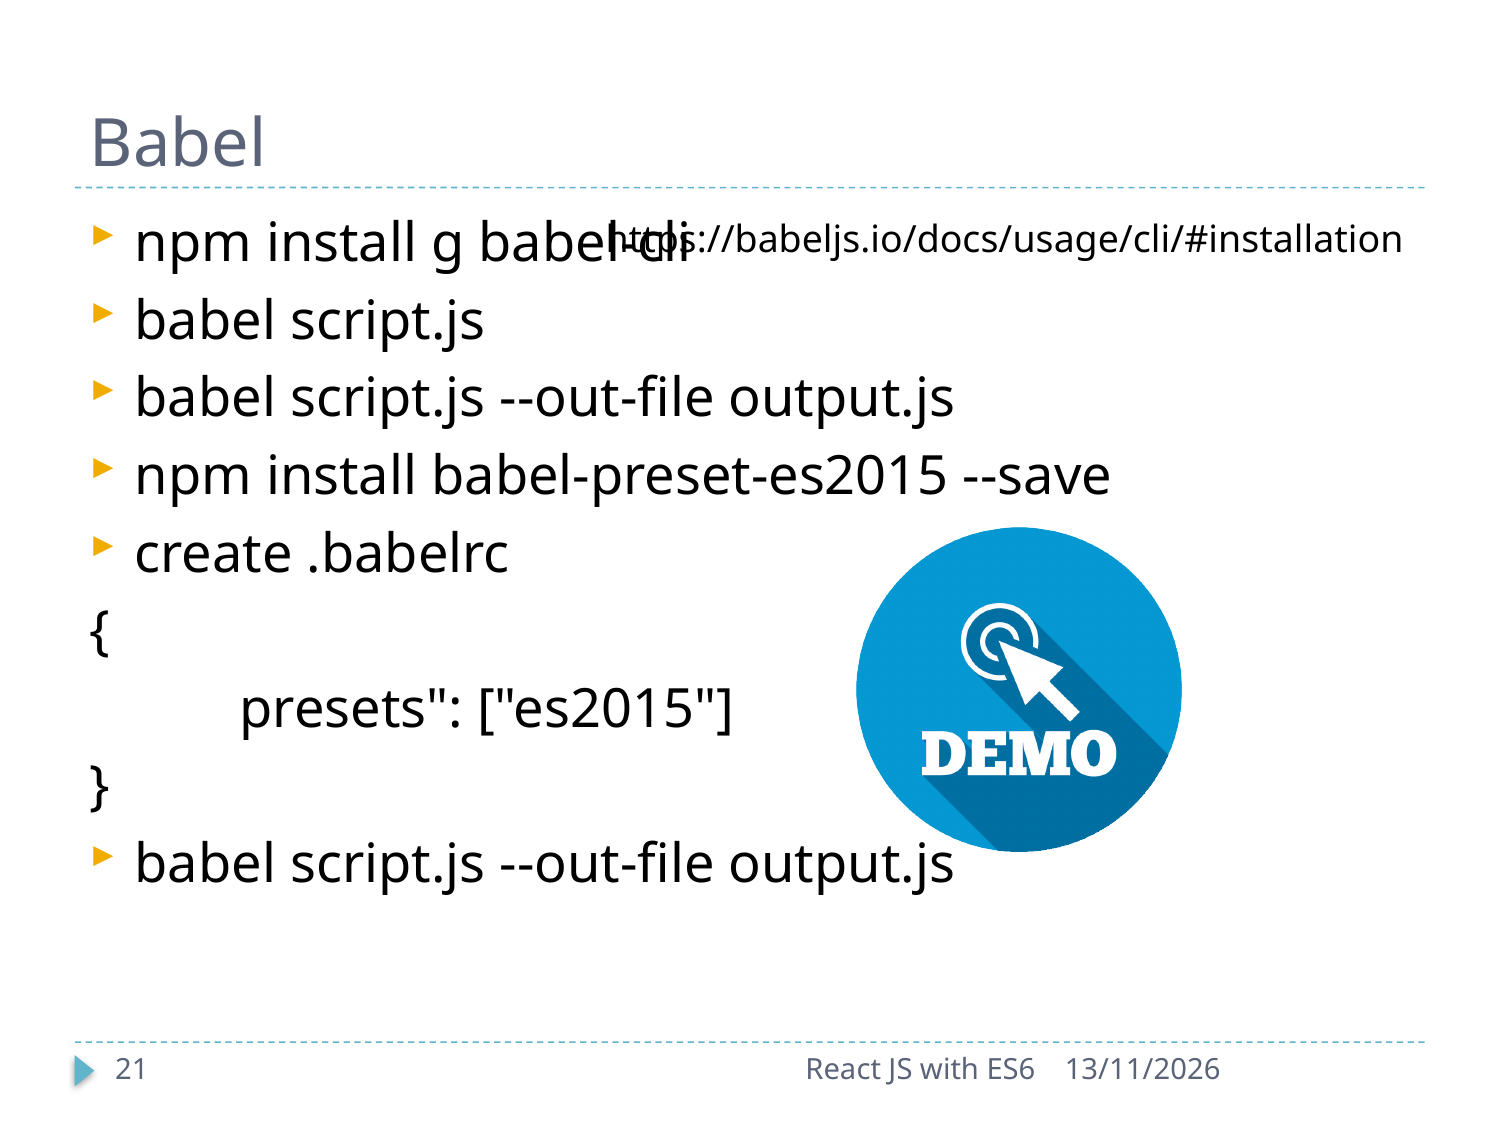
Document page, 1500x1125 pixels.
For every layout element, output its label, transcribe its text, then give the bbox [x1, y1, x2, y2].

picture [923, 732, 965, 775]
picture [961, 604, 1038, 680]
picture [856, 526, 1182, 673]
picture [856, 706, 1010, 853]
slide_number 21 [100, 1042, 426, 1103]
picture [1072, 730, 1116, 776]
picture [1028, 711, 1182, 853]
picture [981, 623, 1018, 661]
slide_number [1051, 1042, 1426, 1103]
title Babel [75, 24, 1425, 188]
text_box https://babeljs.io/docs/usage/cli/#installation [590, 208, 1420, 268]
footer React JS with ES6 [475, 1042, 1051, 1103]
picture [1000, 642, 1078, 720]
picture [1010, 732, 1070, 775]
list npm install g babel-cli babel script.js babel script.js --out-file output.js npm install babel-preset-es2015 --save create .babelrc { presets": ["es2015"] } babel script.js --out-file output.js [75, 200, 1425, 1010]
picture [968, 732, 1006, 775]
